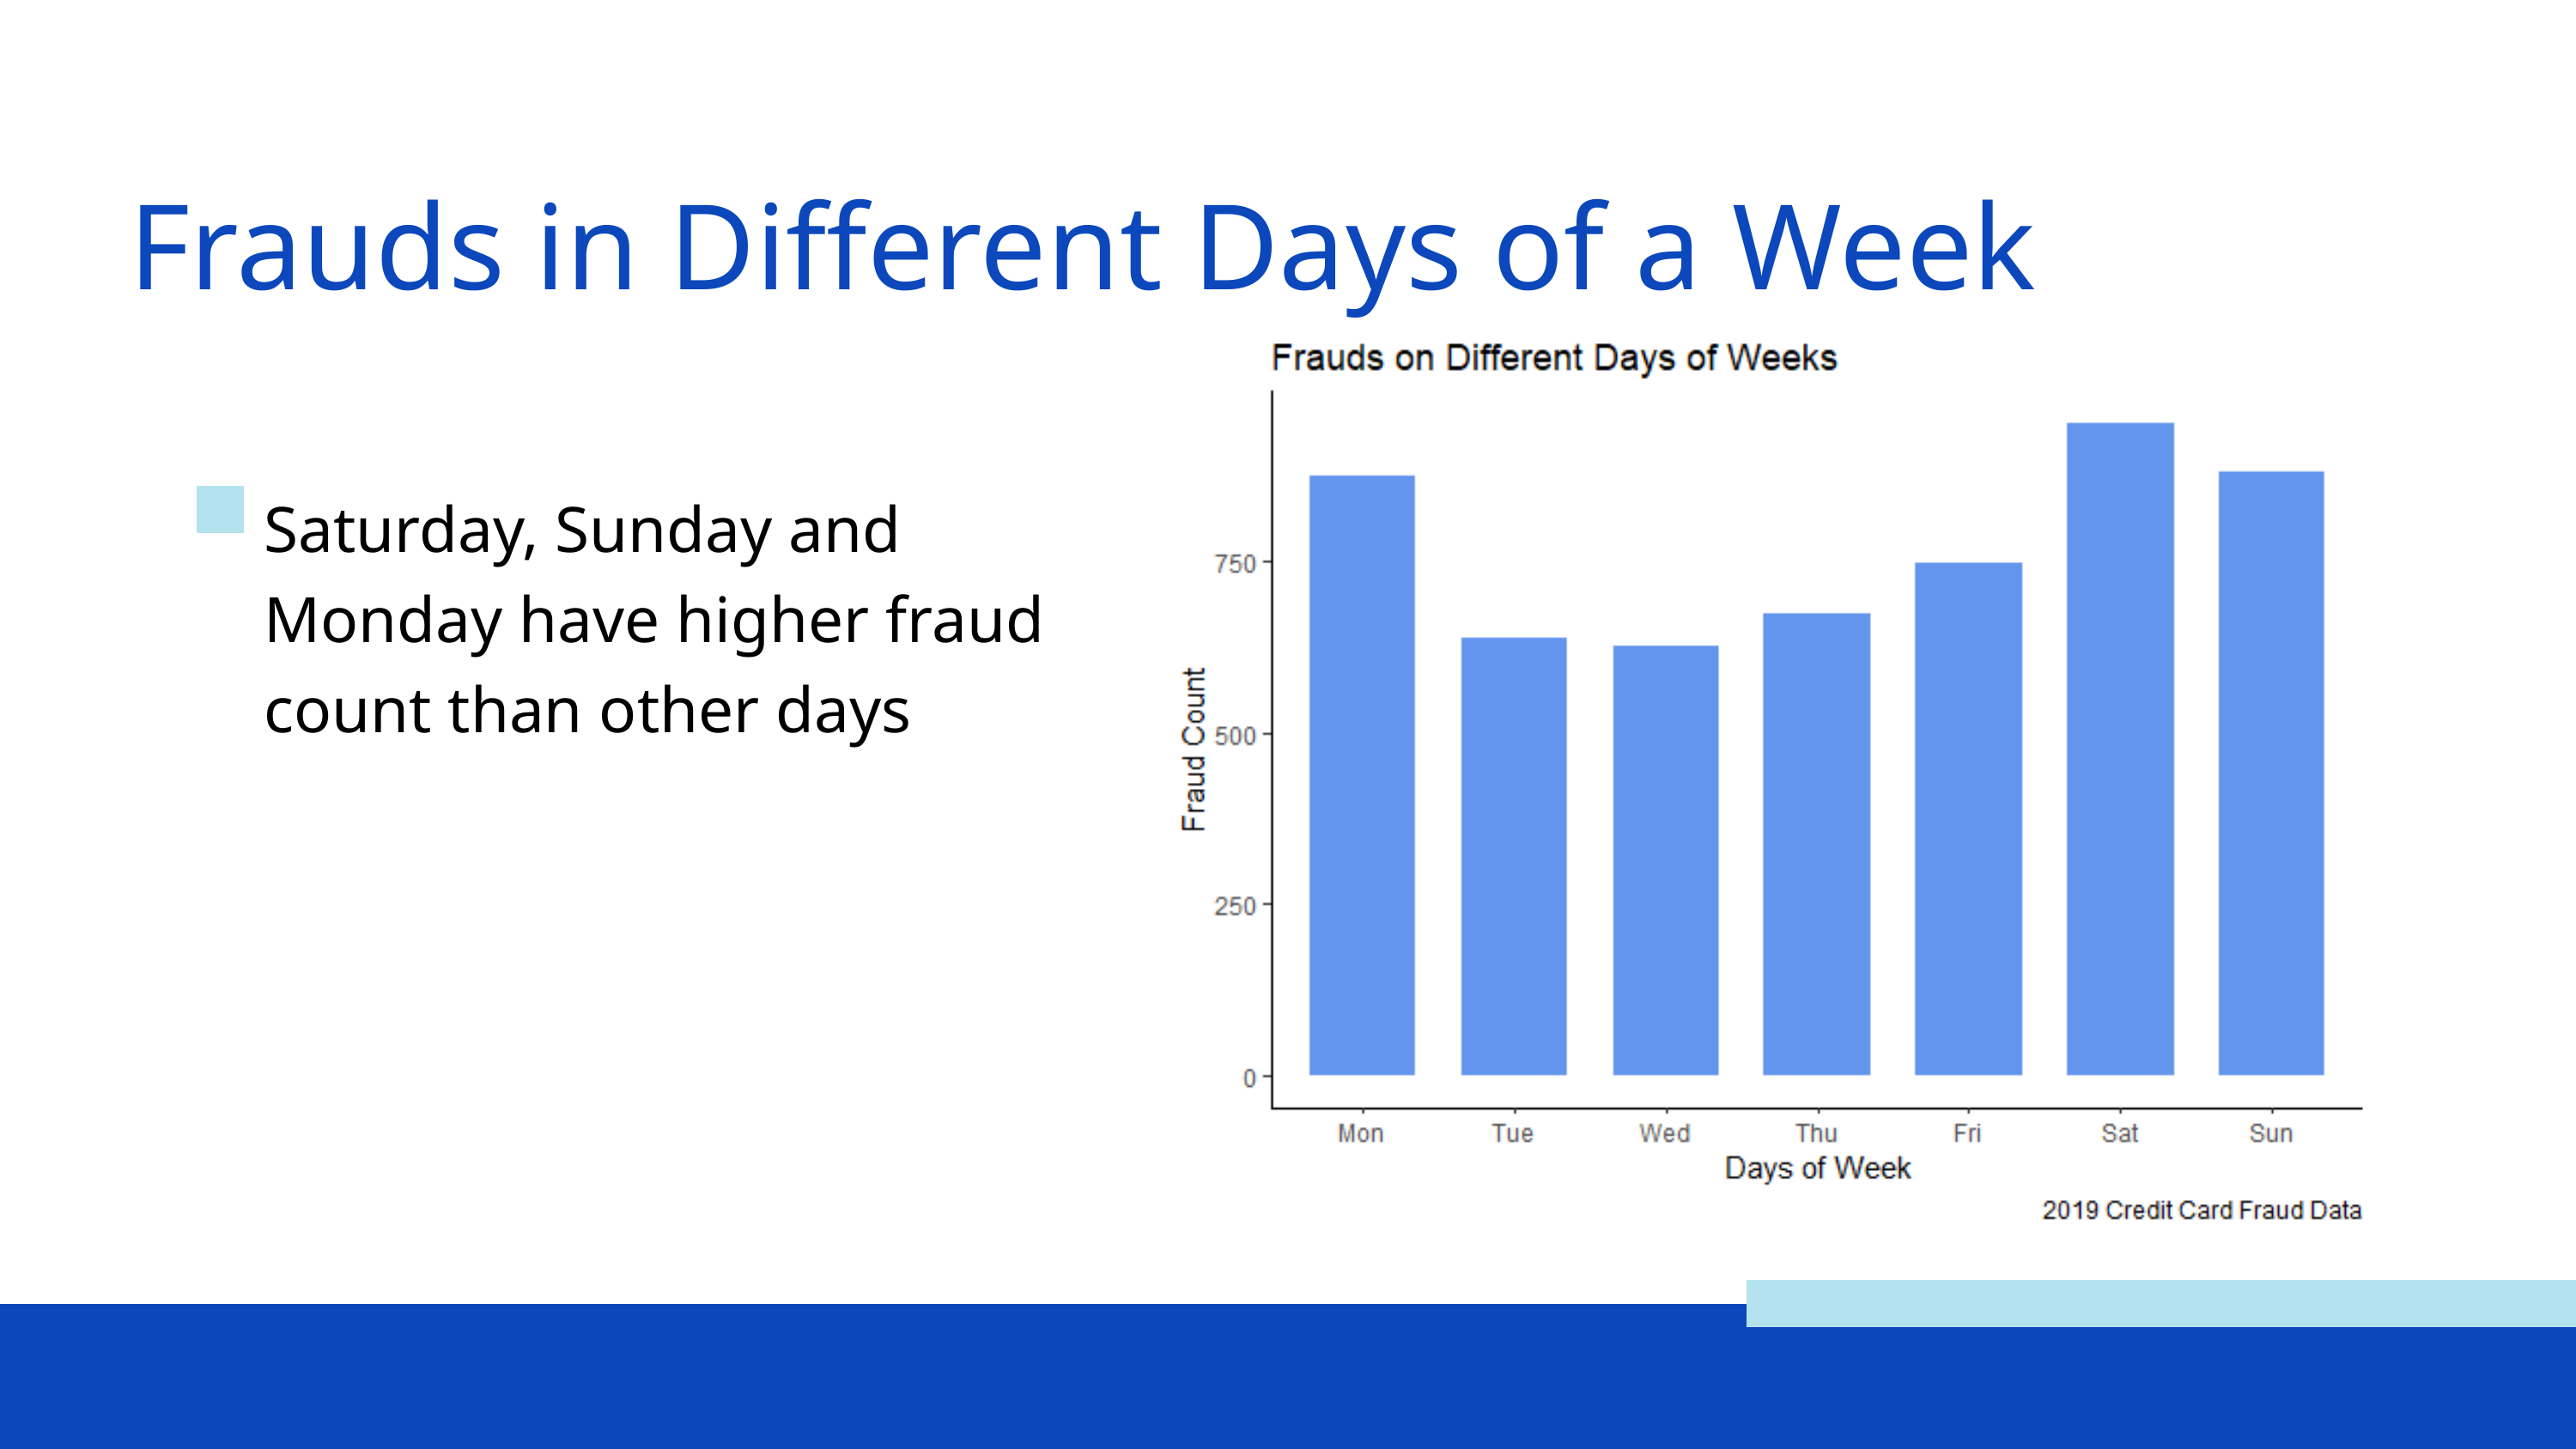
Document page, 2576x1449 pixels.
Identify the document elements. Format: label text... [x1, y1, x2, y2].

text_box Frauds in Different Days of a Week [129, 143, 2312, 314]
picture [1163, 326, 2380, 1238]
text_box [197, 486, 244, 534]
text_box [1746, 1280, 2576, 1328]
text_box [0, 1303, 2576, 1449]
text_box Saturday, Sunday and Monday have higher fraud count than other days [264, 475, 1089, 746]
